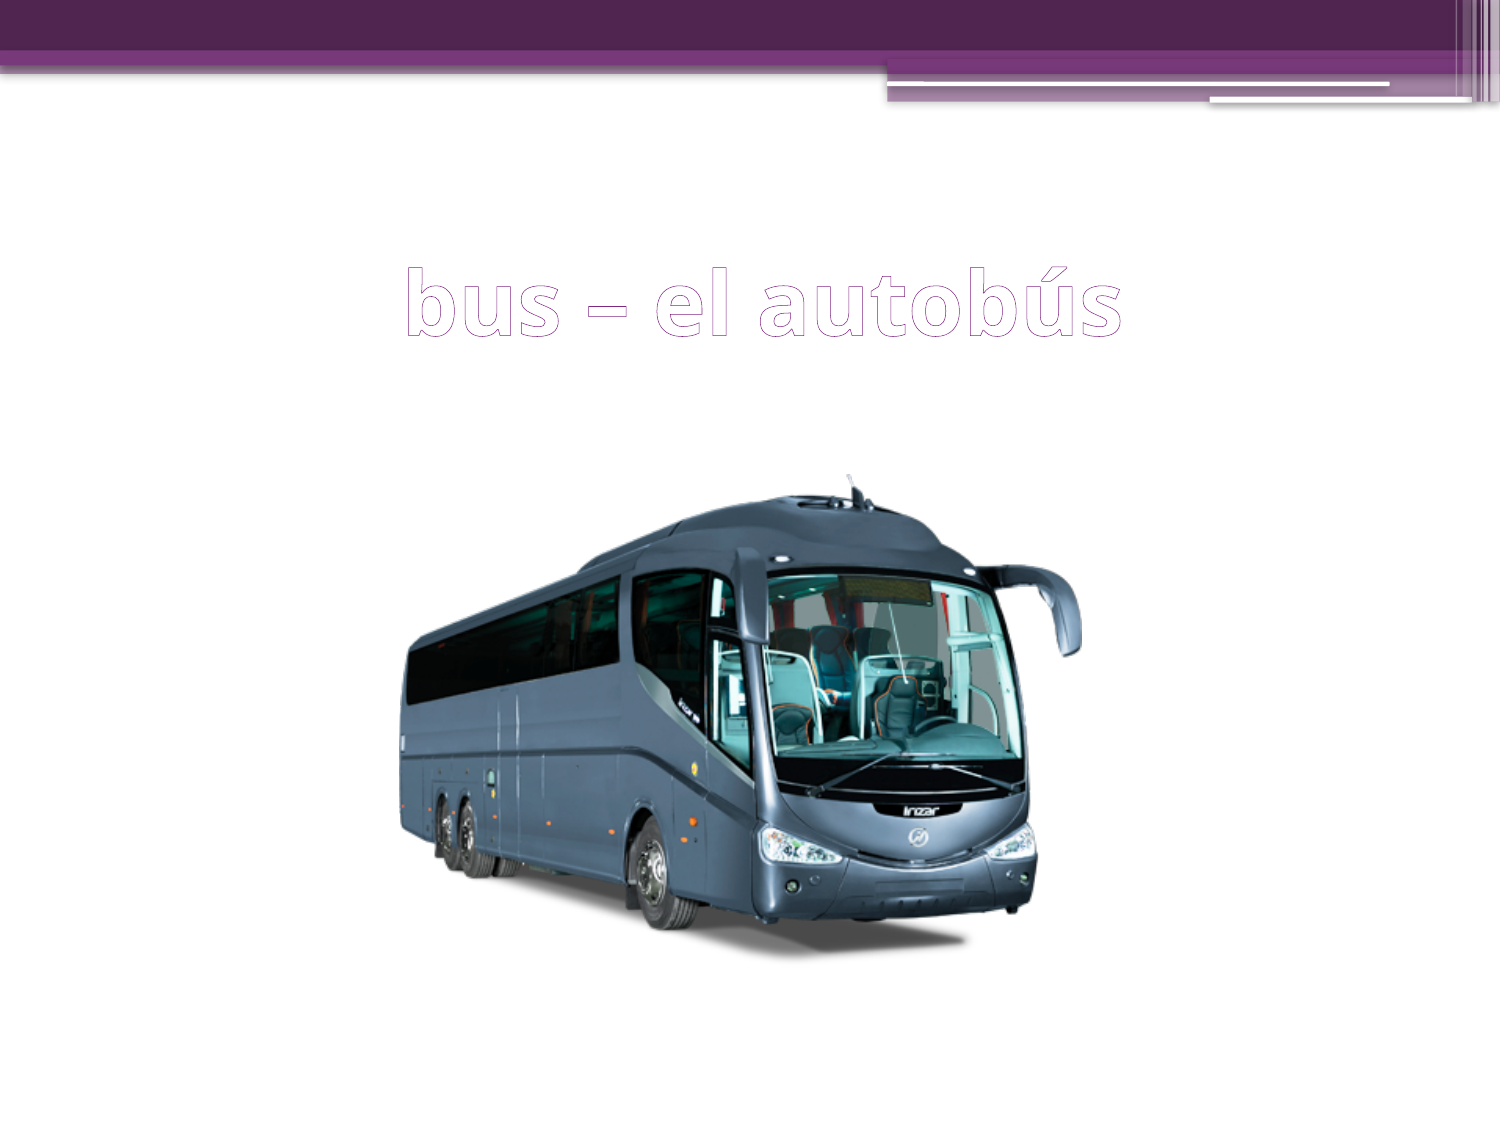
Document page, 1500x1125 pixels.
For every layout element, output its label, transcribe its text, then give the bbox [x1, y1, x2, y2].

title bus – el autobús [125, 137, 1400, 361]
picture [399, 474, 1082, 968]
